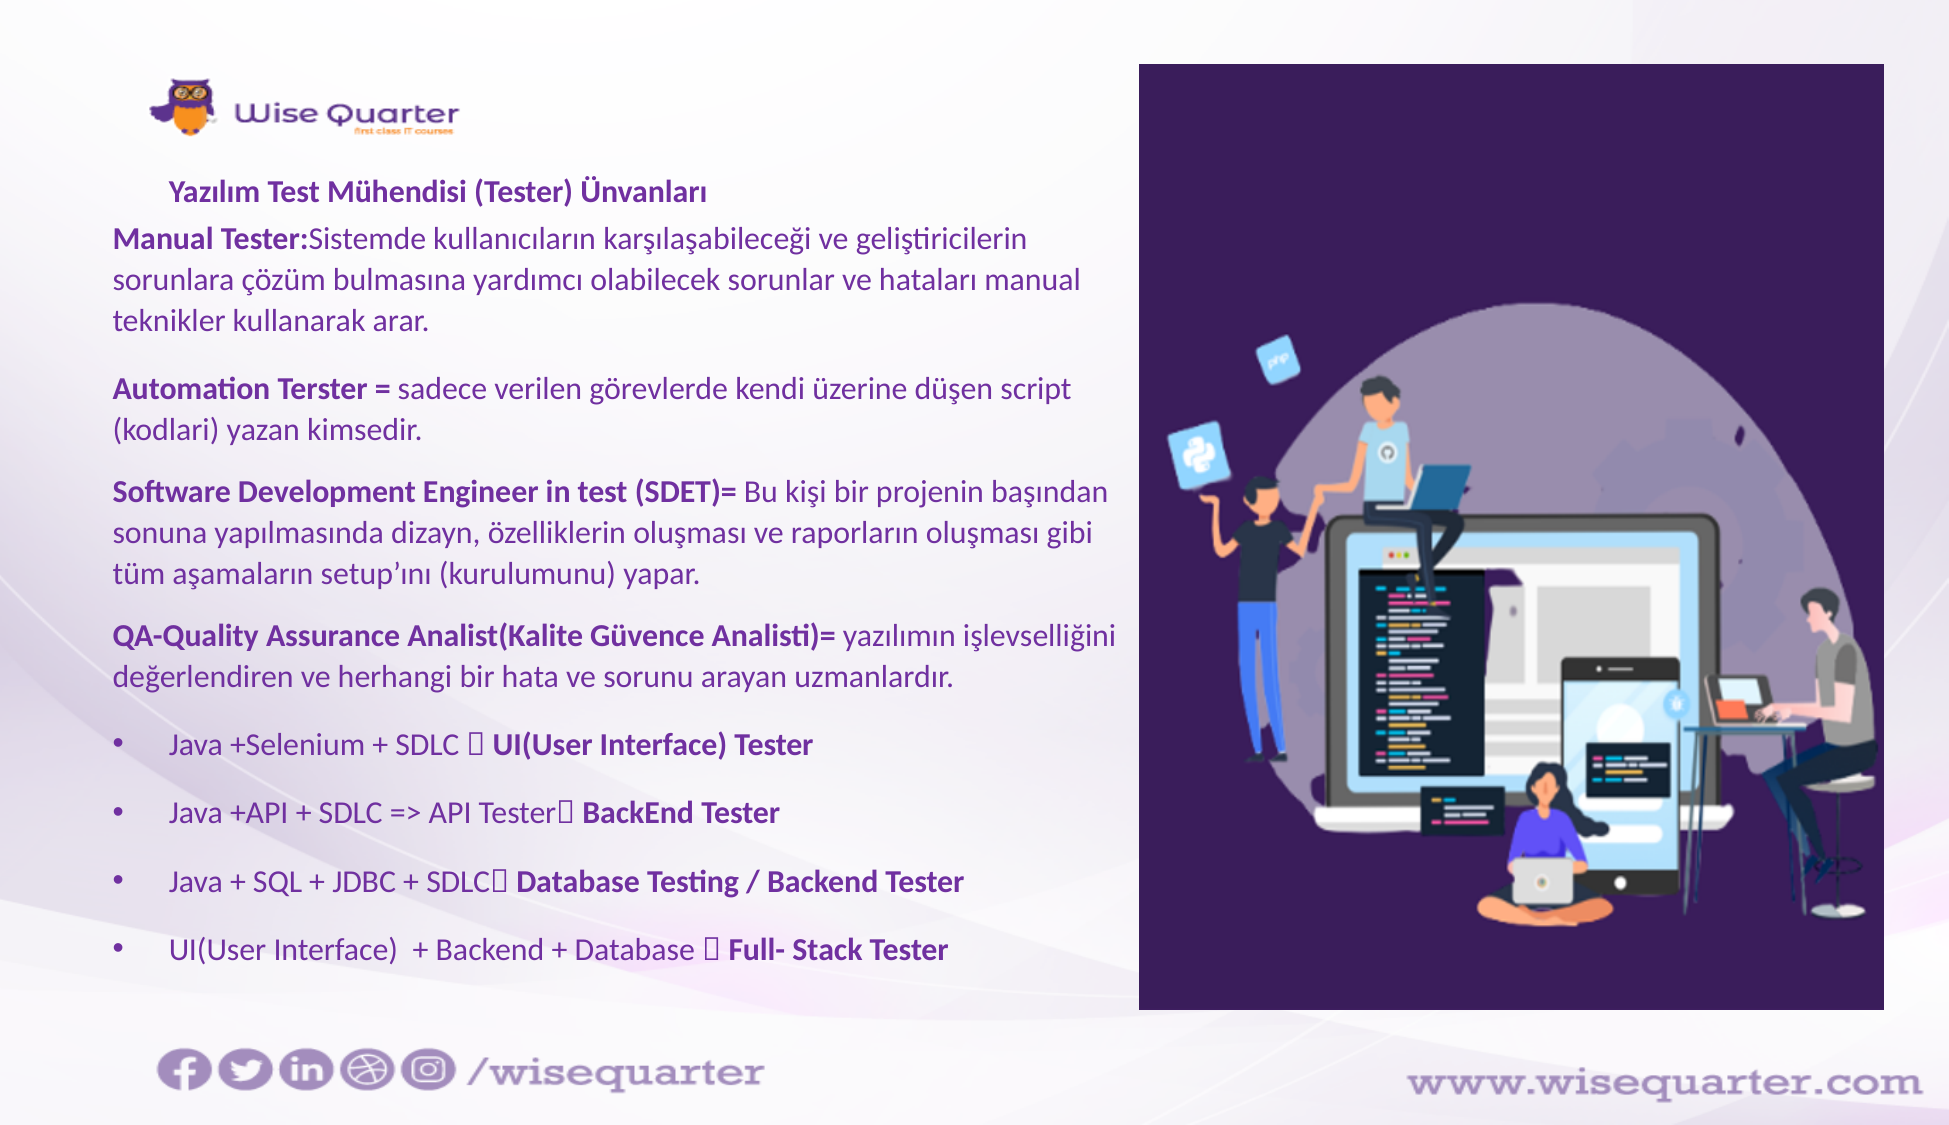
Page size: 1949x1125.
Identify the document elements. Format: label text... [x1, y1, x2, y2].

picture [0, 0, 1949, 1125]
list Yazılım Test Mühendisi (Tester) Ünvanları Manual Tester:Sistemde kullanıcıların karşılaşabileceği ve geliştiricilerin sorunlara çözüm bulmasına yardımcı olabilecek sorunlar ve hataları manual teknikler kullanarak arar. Automation Terster = sadece verilen görevlerde kendi üzerine düşen script (kodlari) yazan kimsedir. Software Development Engineer in test (SDET)= Bu kişi bir projenin başından sonuna yapılmasında dizayn, özelliklerin oluşması ve raporların oluşması gibi tüm aşamaların setup’ını (kurulumunu) yapar. QA-Quality Assurance Analist(Kalite Güvence Analisti)= yazılımın işlevselliğini değerlendiren ve herhangi bir hata ve sorunu arayan uzmanlardır. Java +Selenium + SDLC  UI(User Interface) Tester Java +API + SDLC => API Tester BackEnd Tester Java + SQL + JDBC + SDLC Database Testing / Backend Tester UI(User Interface) + Backend + Database  Full- Stack Tester [97, 160, 1134, 1012]
